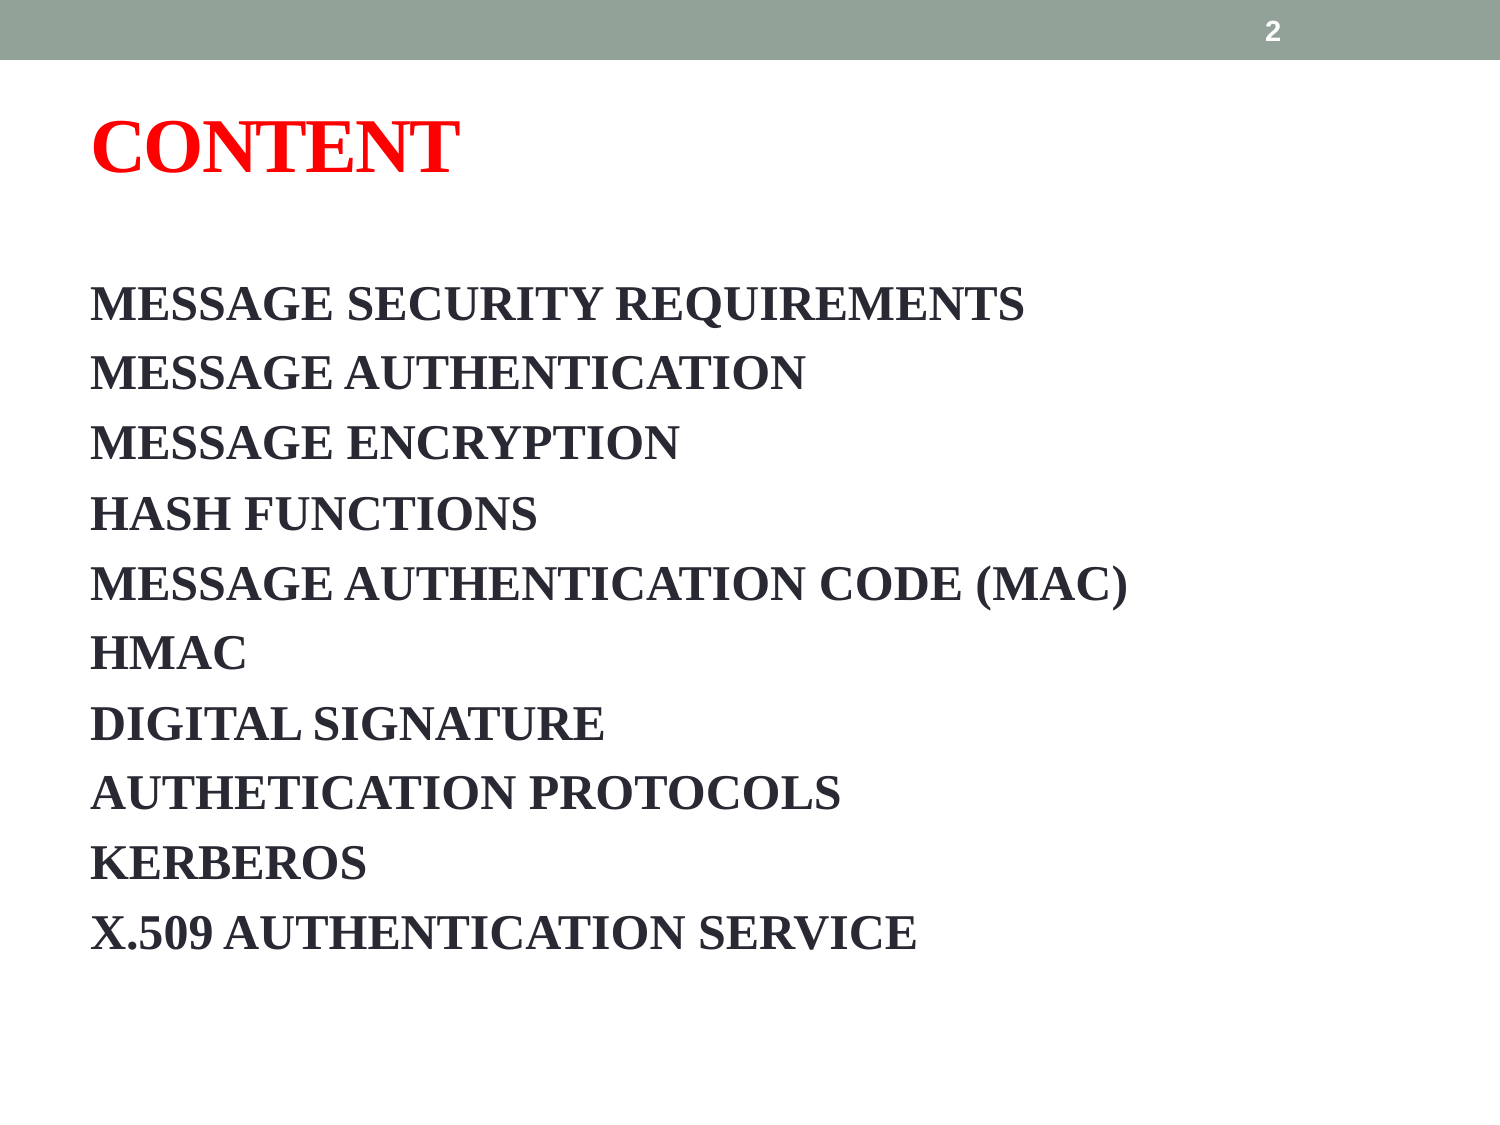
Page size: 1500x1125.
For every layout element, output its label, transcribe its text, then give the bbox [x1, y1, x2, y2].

slide_number 2 [1250, 3, 1425, 57]
title CONTENT [75, 87, 1425, 197]
list MESSAGE SECURITY REQUIREMENTS MESSAGE AUTHENTICATION MESSAGE ENCRYPTION HASH FUNCTIONS MESSAGE AUTHENTICATION CODE (MAC) HMAC DIGITAL SIGNATURE AUTHETICATION PROTOCOLS KERBEROS X.509 AUTHENTICATION SERVICE [74, 262, 1426, 1063]
